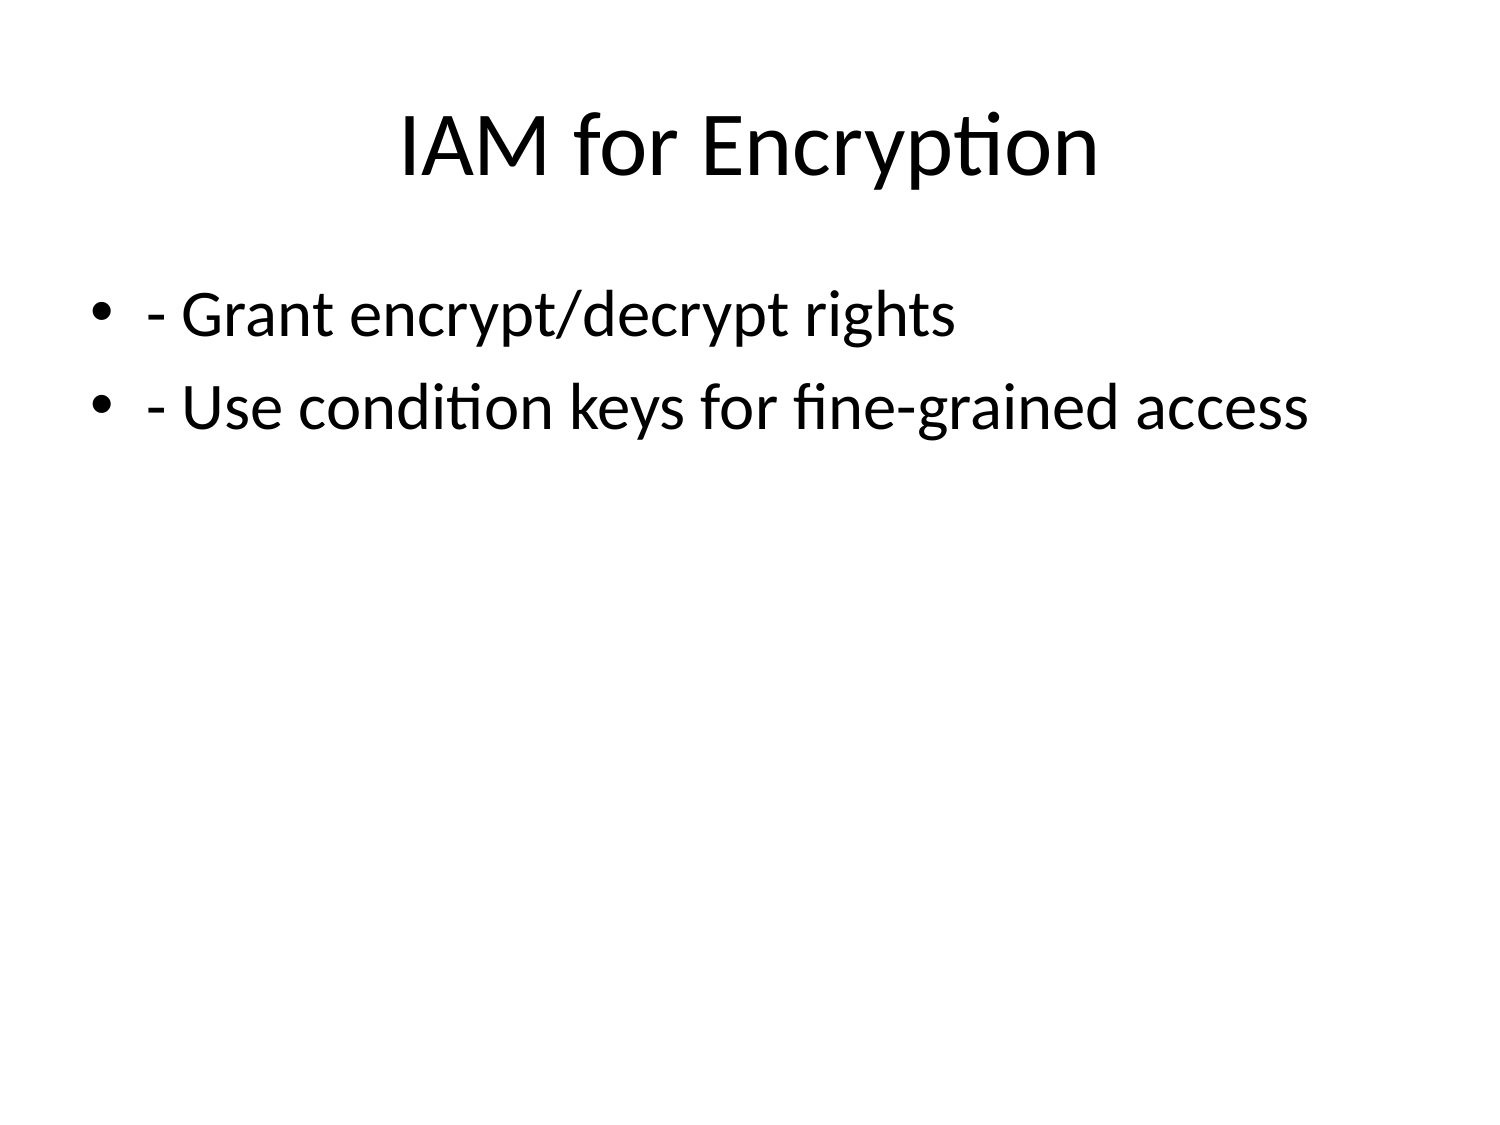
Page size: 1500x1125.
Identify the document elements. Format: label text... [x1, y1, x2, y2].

title IAM for Encryption [75, 45, 1425, 233]
list - Grant encrypt/decrypt rights - Use condition keys for fine-grained access [75, 262, 1425, 1005]
